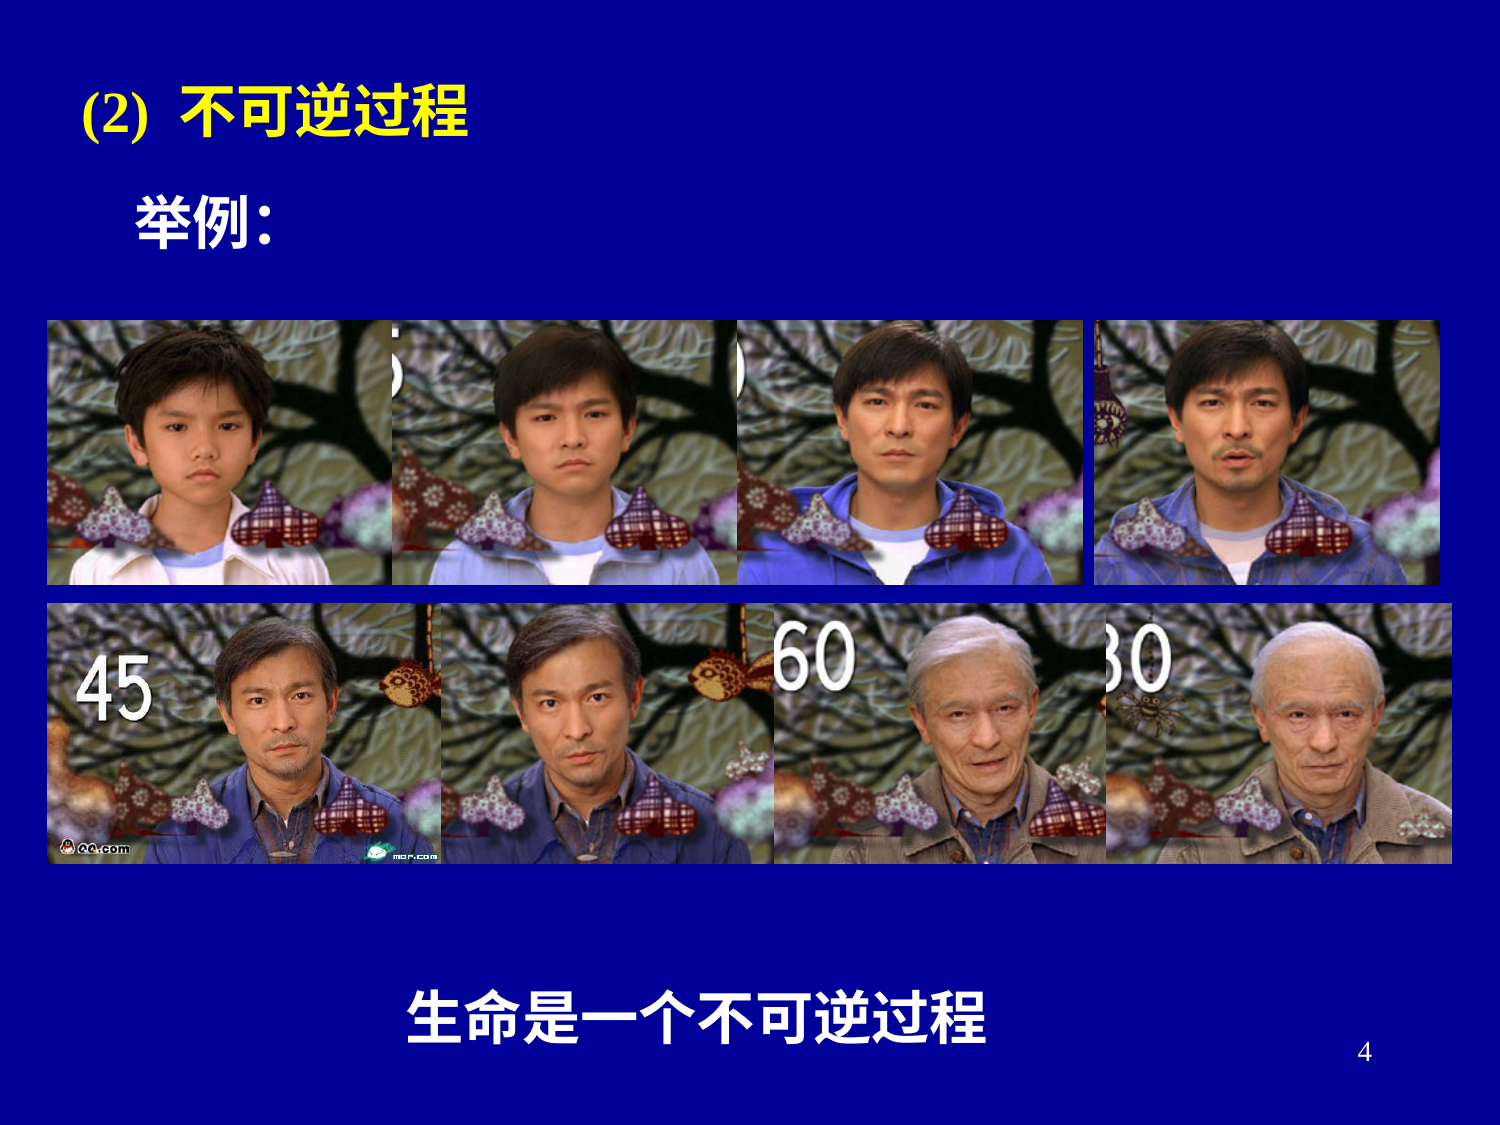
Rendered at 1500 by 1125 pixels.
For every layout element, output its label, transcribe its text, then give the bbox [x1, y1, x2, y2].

text_box (2) 不可逆过程 [67, 66, 617, 152]
text_box 生命是一个不可逆过程 [230, 973, 1164, 1059]
text_box 举例： [119, 178, 325, 264]
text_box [46, 320, 1452, 865]
slide_number 4 [1074, 1024, 1388, 1101]
